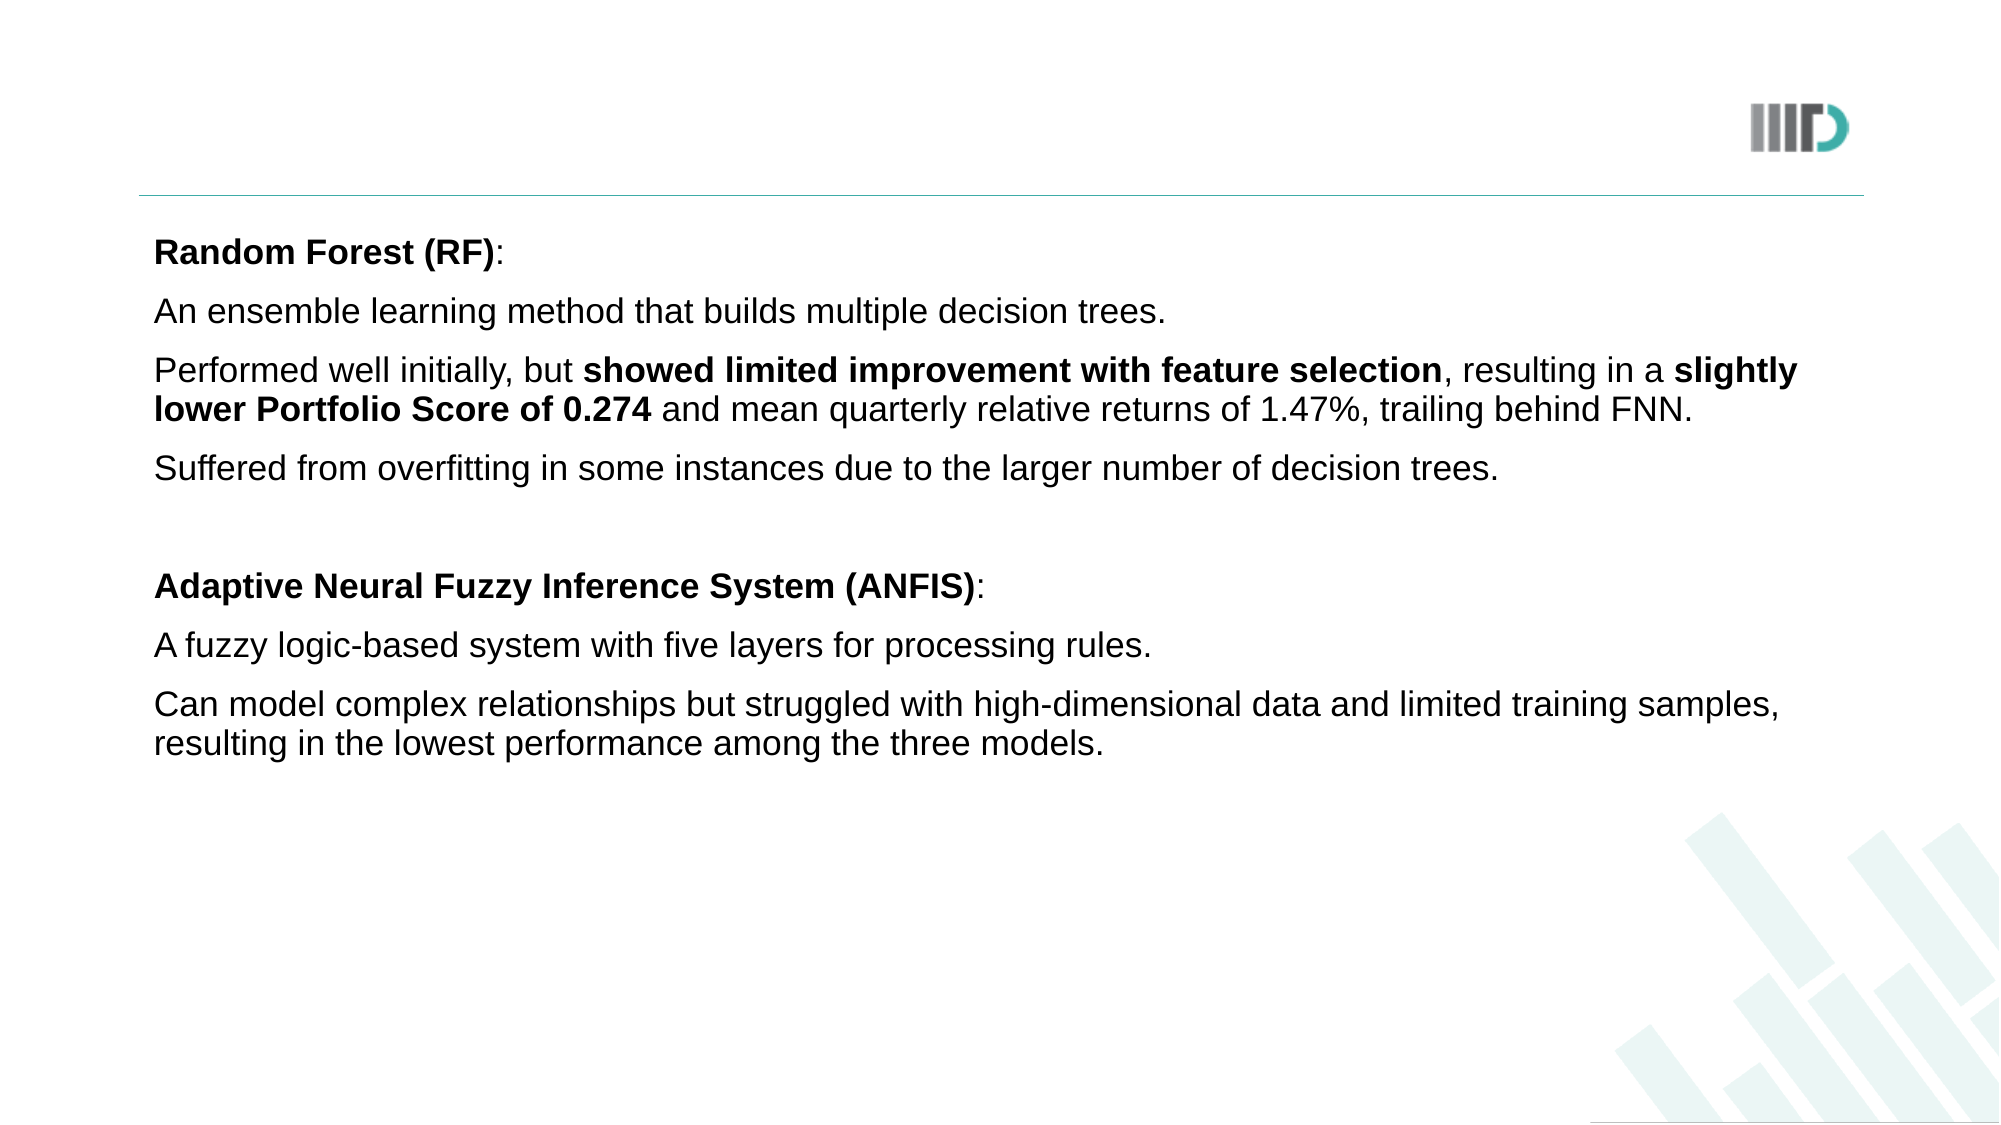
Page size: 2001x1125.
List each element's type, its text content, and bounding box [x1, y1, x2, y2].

picture [1732, 91, 1864, 165]
picture [1590, 785, 2000, 1125]
list Random Forest (RF): An ensemble learning method that builds multiple decision trees. Performed well initially, but showed limited improvement with feature selection, resulting in a slightly lower Portfolio Score of 0.274 and mean quarterly relative returns of 1.47%, trailing behind FNN. Suffered from overfitting in some instances due to the larger number of decision trees. Adaptive Neural Fuzzy Inference System (ANFIS): A fuzzy logic-based system with five layers for processing rules. Can model complex relationships but struggled with high-dimensional data and limited training samples, resulting in the lowest performance among the three models. [138, 226, 1864, 1014]
